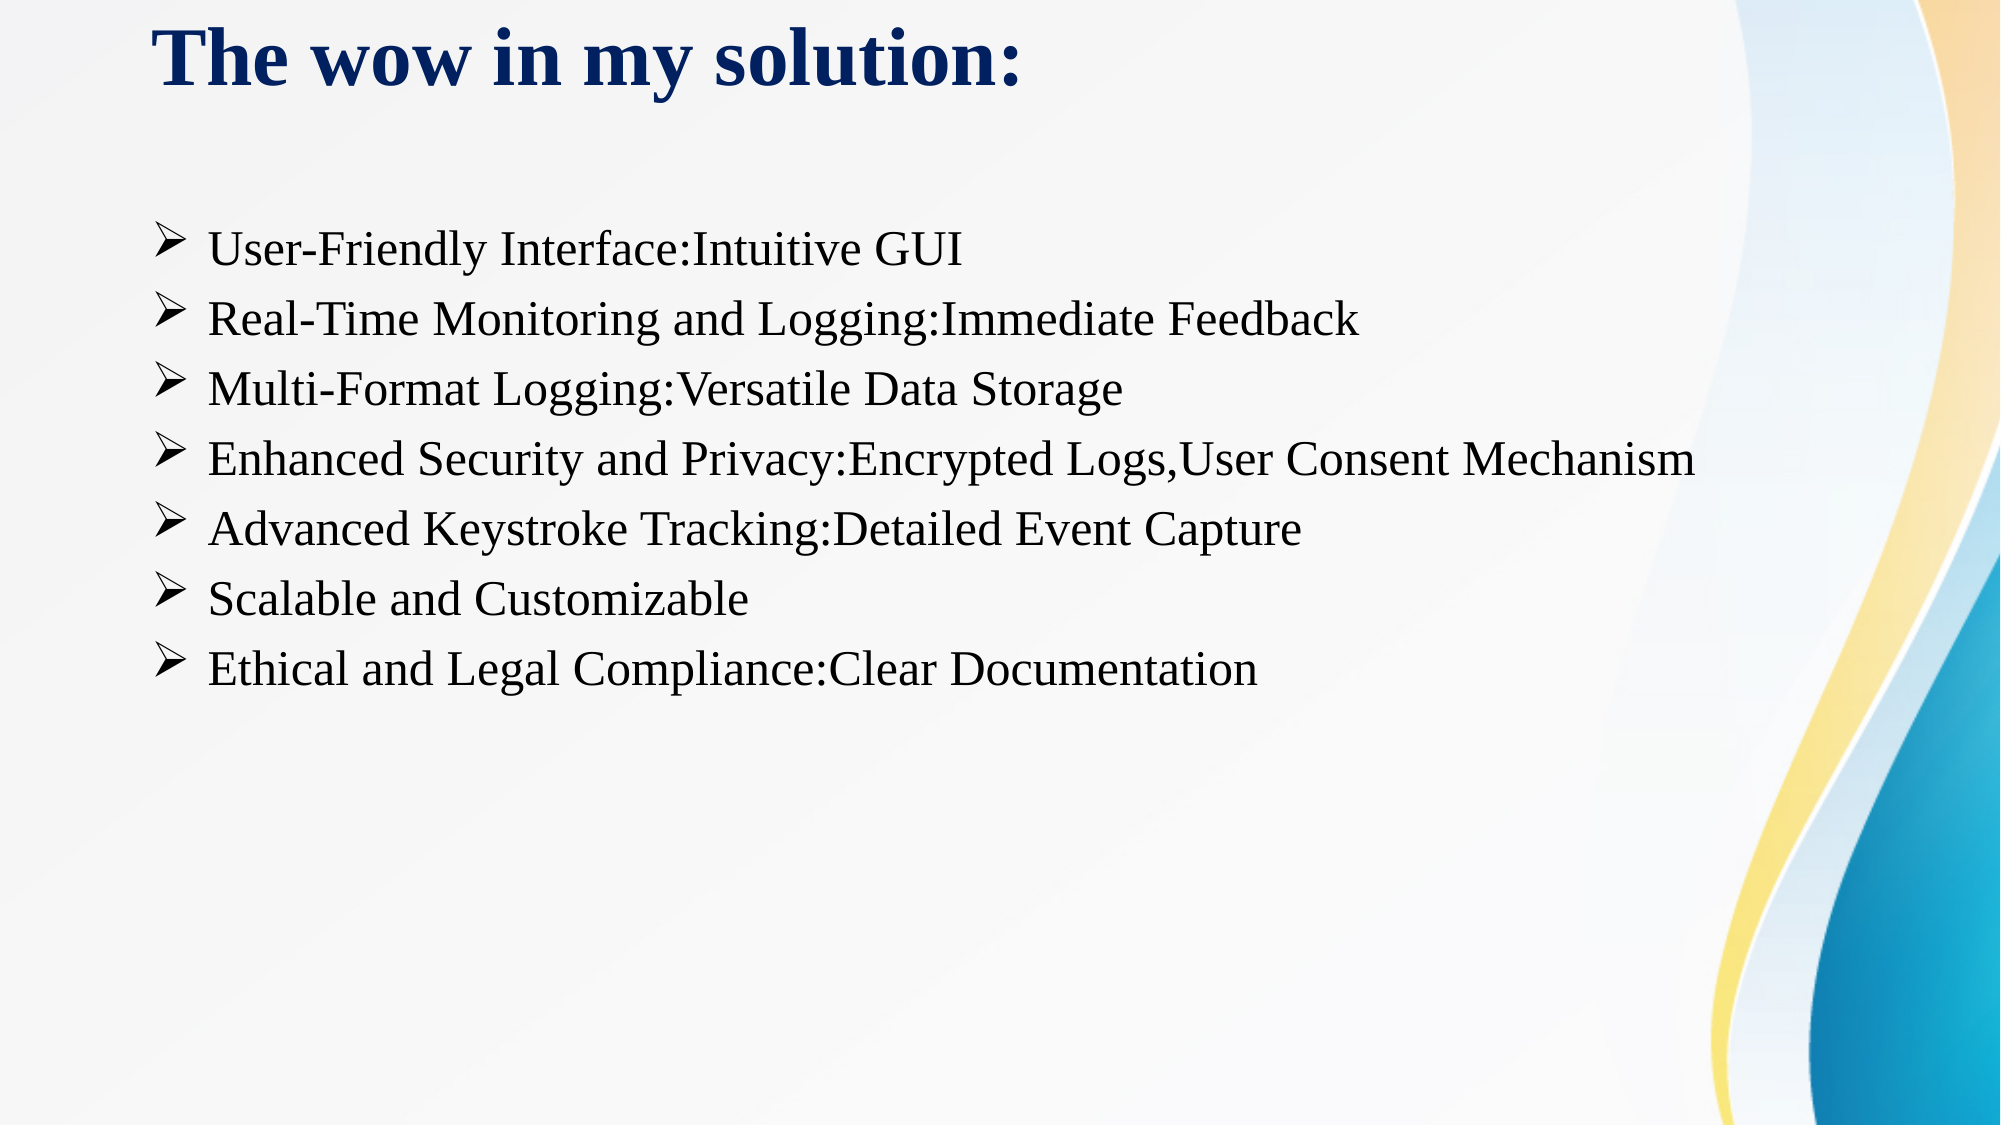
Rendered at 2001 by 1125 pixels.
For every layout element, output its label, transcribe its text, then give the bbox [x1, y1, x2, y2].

picture [0, 0, 2001, 1125]
title The wow in my solution: [136, 3, 1862, 110]
list User-Friendly Interface:Intuitive GUI Real-Time Monitoring and Logging:Immediate Feedback Multi-Format Logging:Versatile Data Storage Enhanced Security and Privacy:Encrypted Logs,User Consent Mechanism Advanced Keystroke Tracking:Detailed Event Capture Scalable and Customizable Ethical and Legal Compliance:Clear Documentation [136, 208, 1862, 1000]
